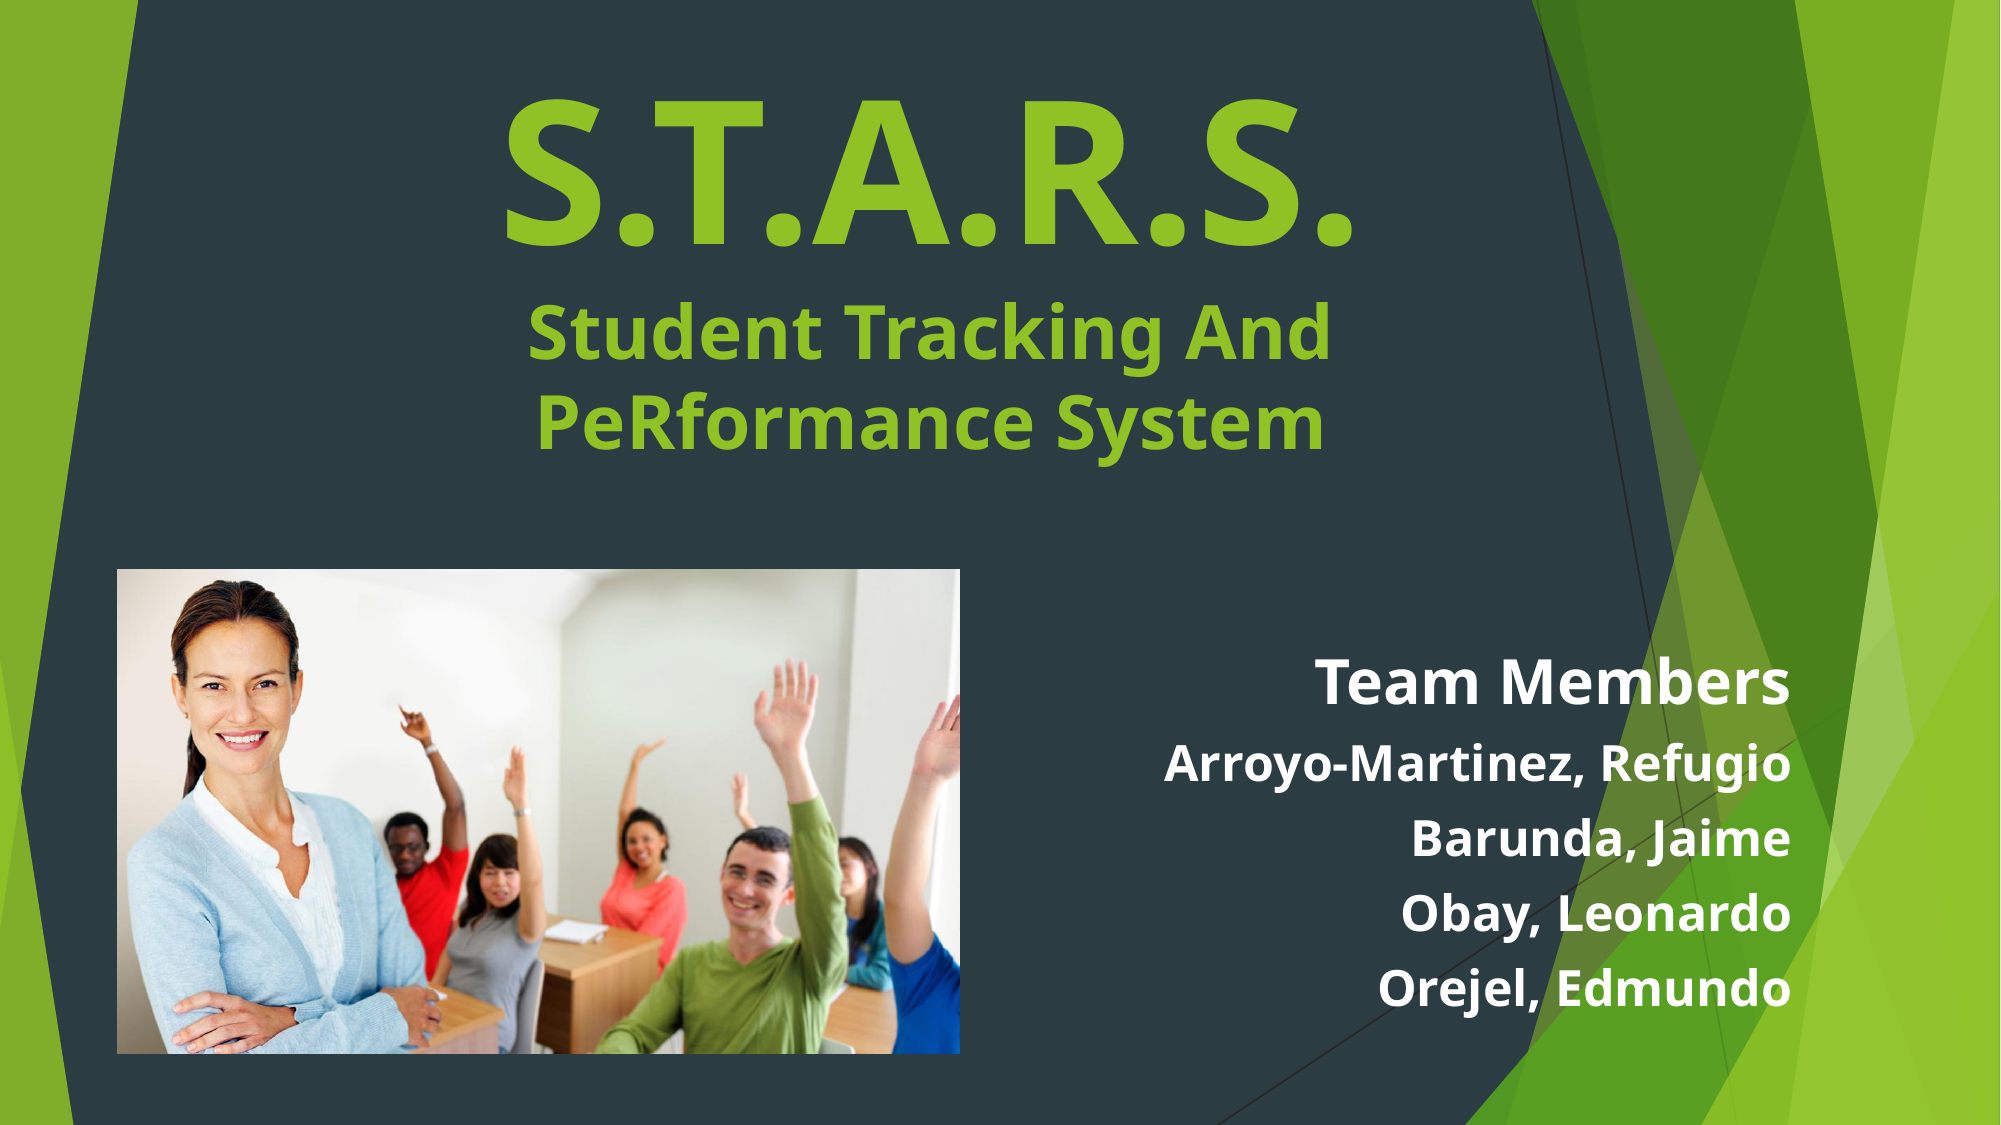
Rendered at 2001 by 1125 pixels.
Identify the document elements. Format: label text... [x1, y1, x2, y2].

picture [116, 569, 960, 1054]
subtitle Team Members Arroyo-Martinez, Refugio Barunda, Jaime Obay, Leonardo Orejel, Edmundo [1083, 576, 1808, 1046]
title S.T.A.R.S. Student Tracking And PeRformance System [294, 41, 1569, 473]
